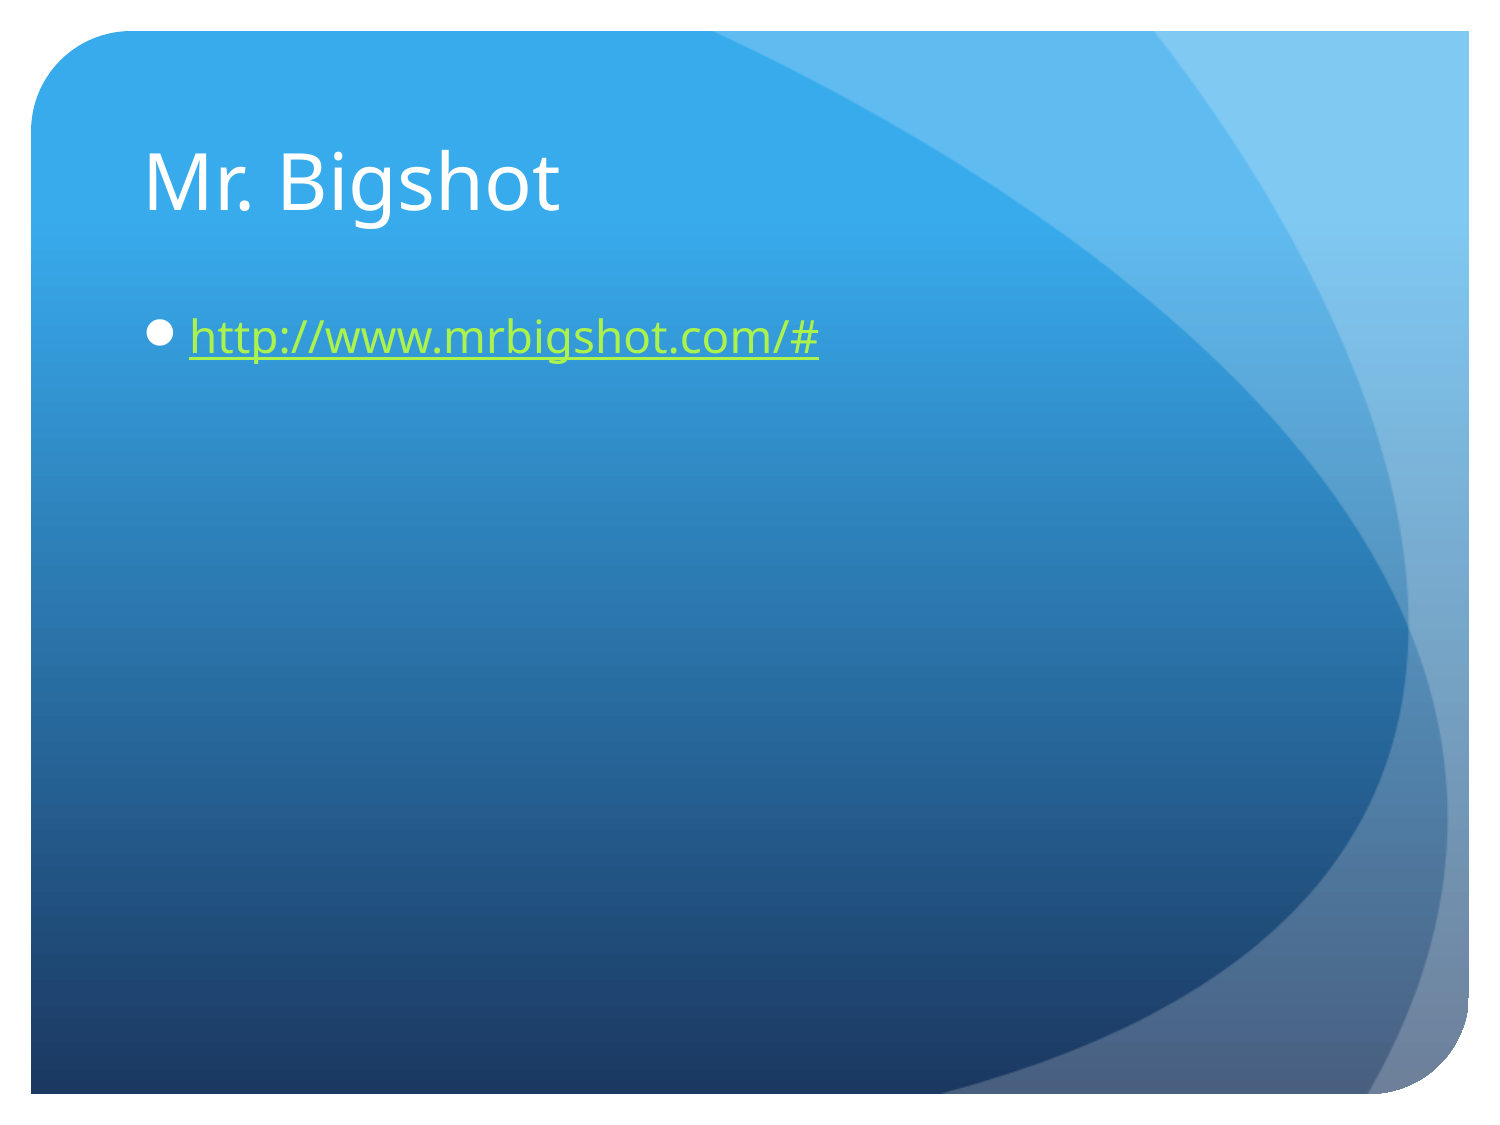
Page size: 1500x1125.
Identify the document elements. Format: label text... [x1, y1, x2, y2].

list http://www.mrbigshot.com/# [127, 299, 1372, 991]
title Mr. Bigshot [127, 62, 1372, 234]
picture [24, 30, 1473, 1094]
